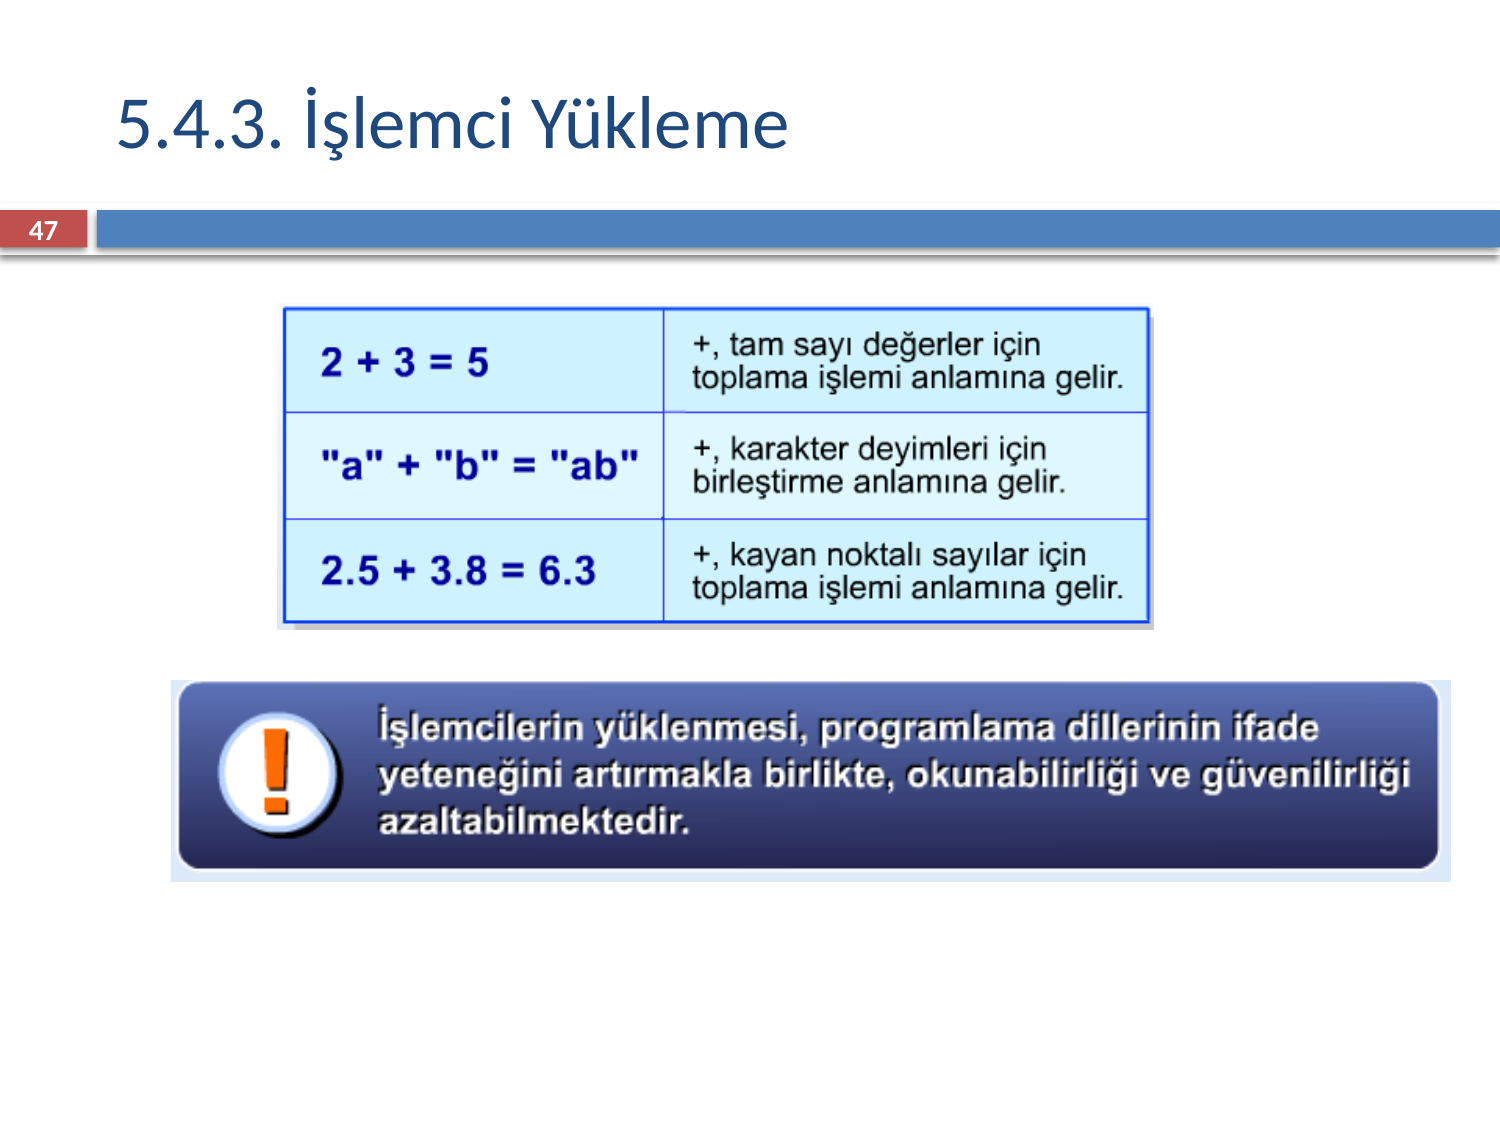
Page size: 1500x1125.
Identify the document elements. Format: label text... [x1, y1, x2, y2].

slide_number 47 [0, 208, 88, 249]
picture [170, 680, 1452, 882]
title 5.4.3. İşlemci Yükleme [100, 37, 1438, 200]
picture [277, 302, 1155, 630]
